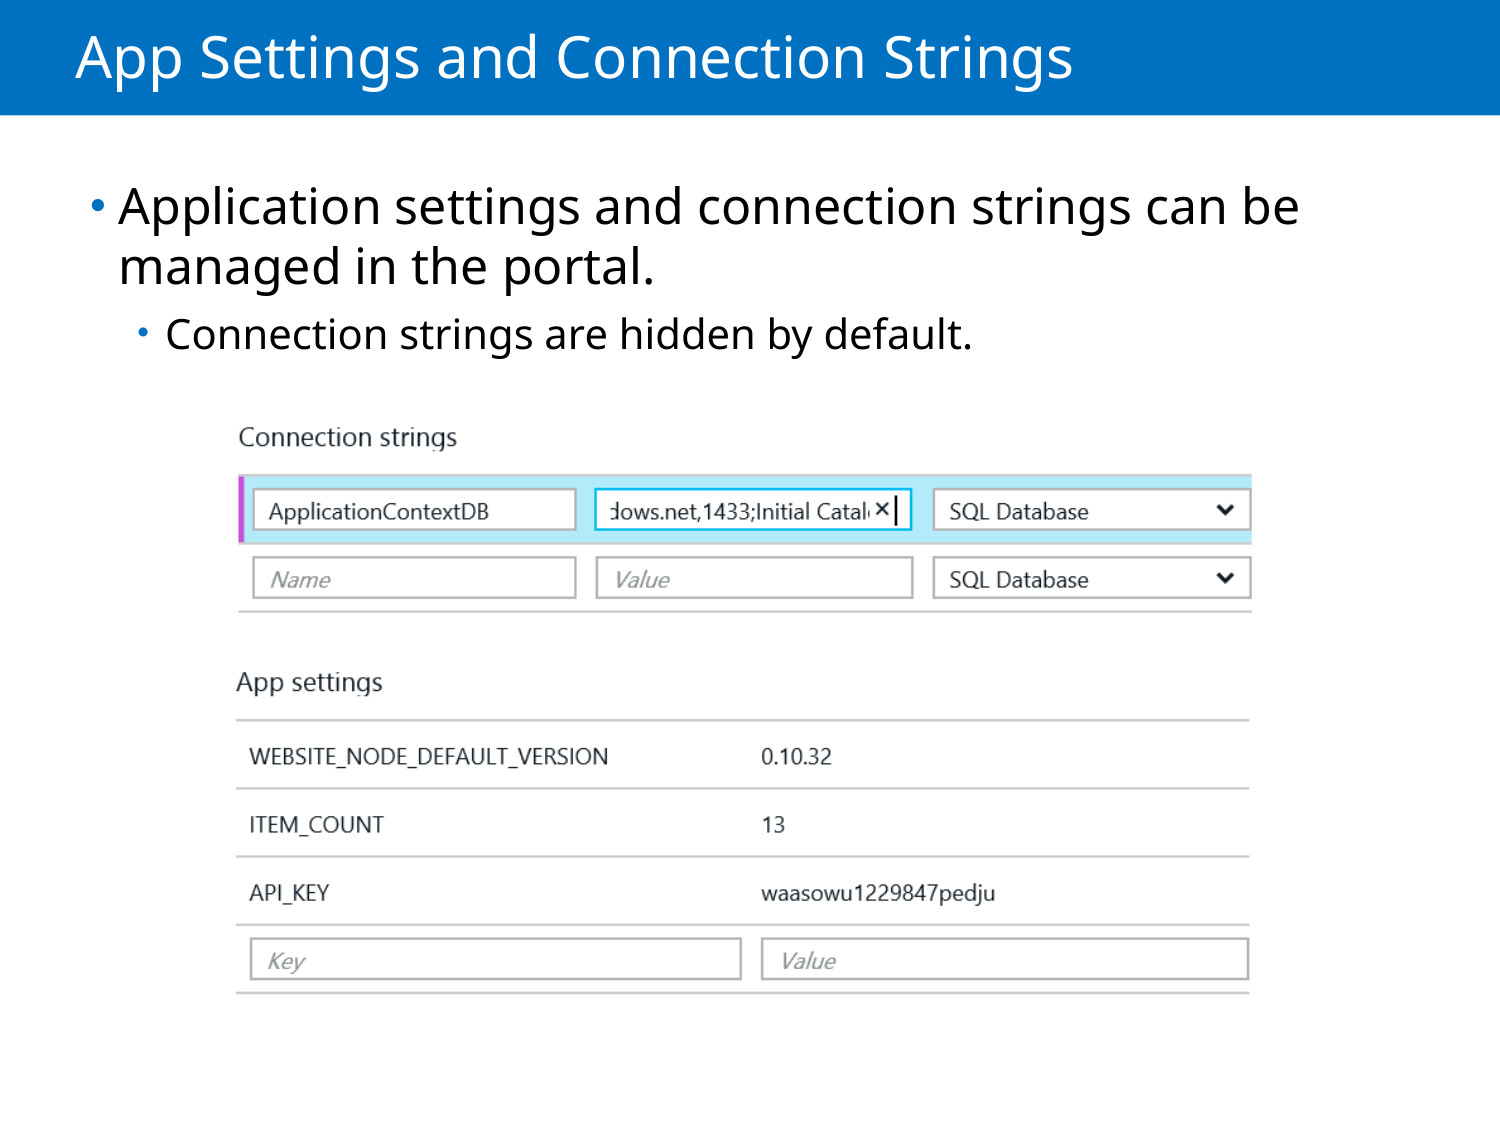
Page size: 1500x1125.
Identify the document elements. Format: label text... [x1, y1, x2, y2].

picture [201, 411, 1281, 1013]
text_box Application settings and connection strings can be managed in the portal. Connection strings are hidden by default. [75, 167, 1408, 1012]
title App Settings and Connection Strings [75, 0, 1351, 122]
